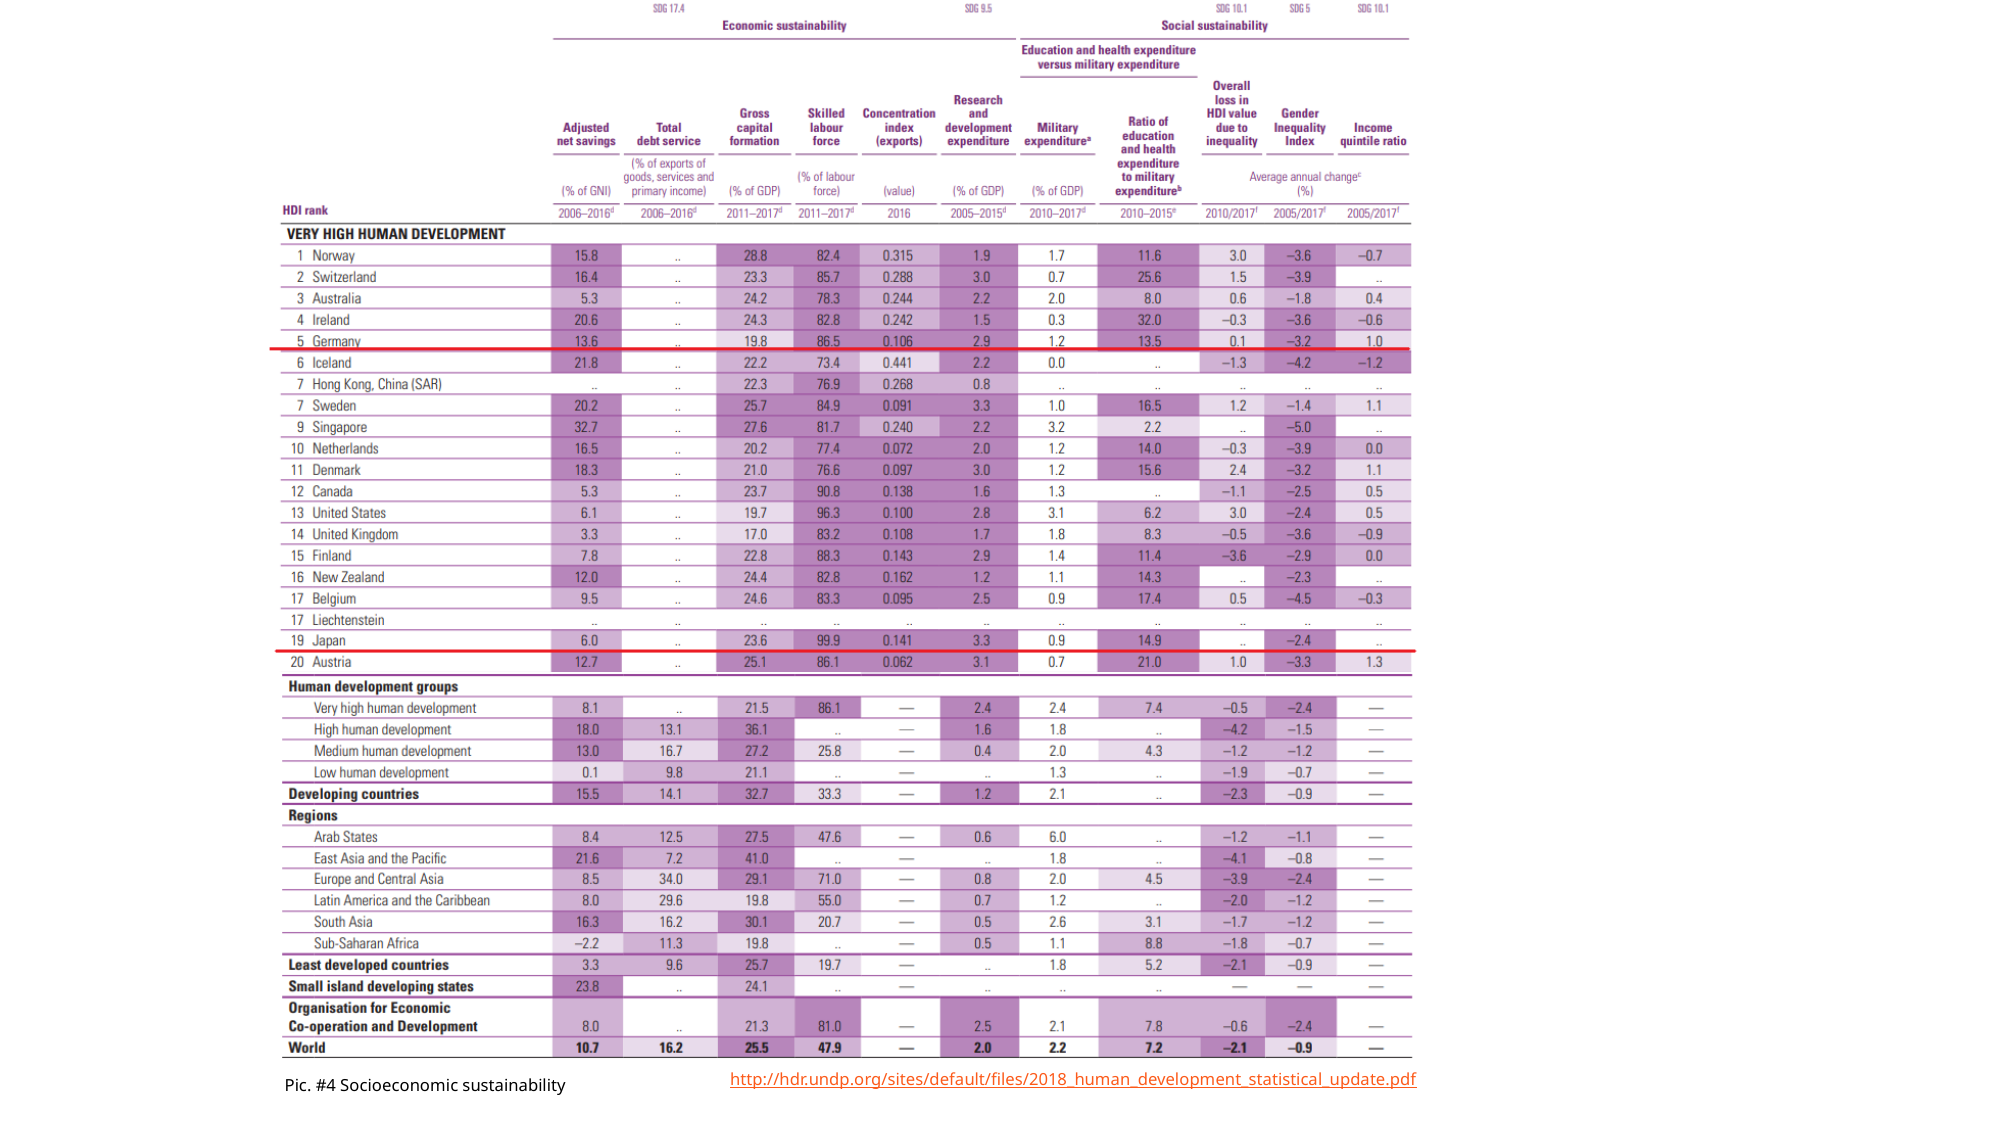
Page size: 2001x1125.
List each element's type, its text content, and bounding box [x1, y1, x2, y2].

picture [240, 0, 1446, 1064]
text_box Pic. #4 Socioeconomic sustainability [269, 1067, 738, 1102]
text_box http://hdr.undp.org/sites/default/files/2018_human_development_statistical_update.pdf [715, 1061, 1857, 1100]
